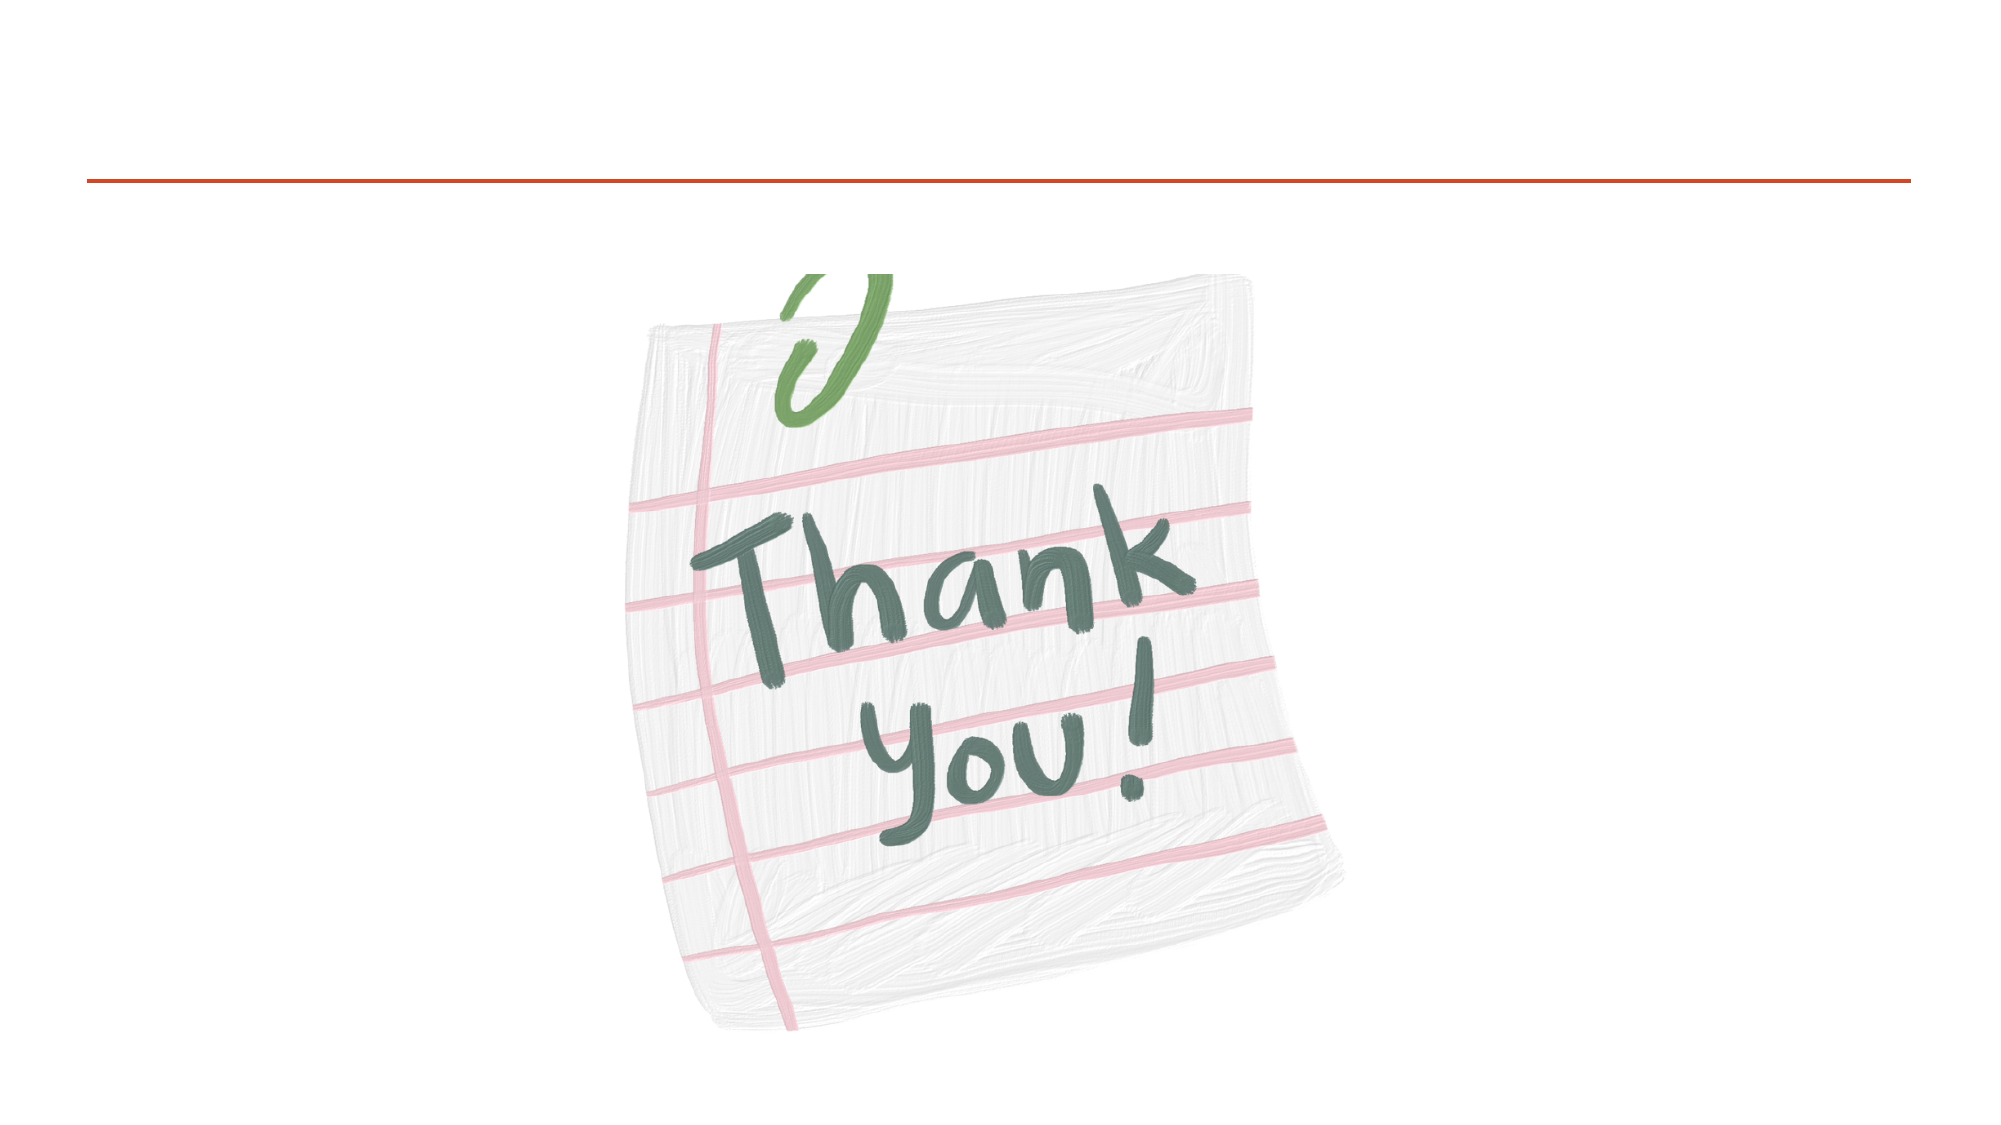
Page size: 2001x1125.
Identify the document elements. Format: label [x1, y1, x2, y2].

list [561, 226, 1439, 1057]
